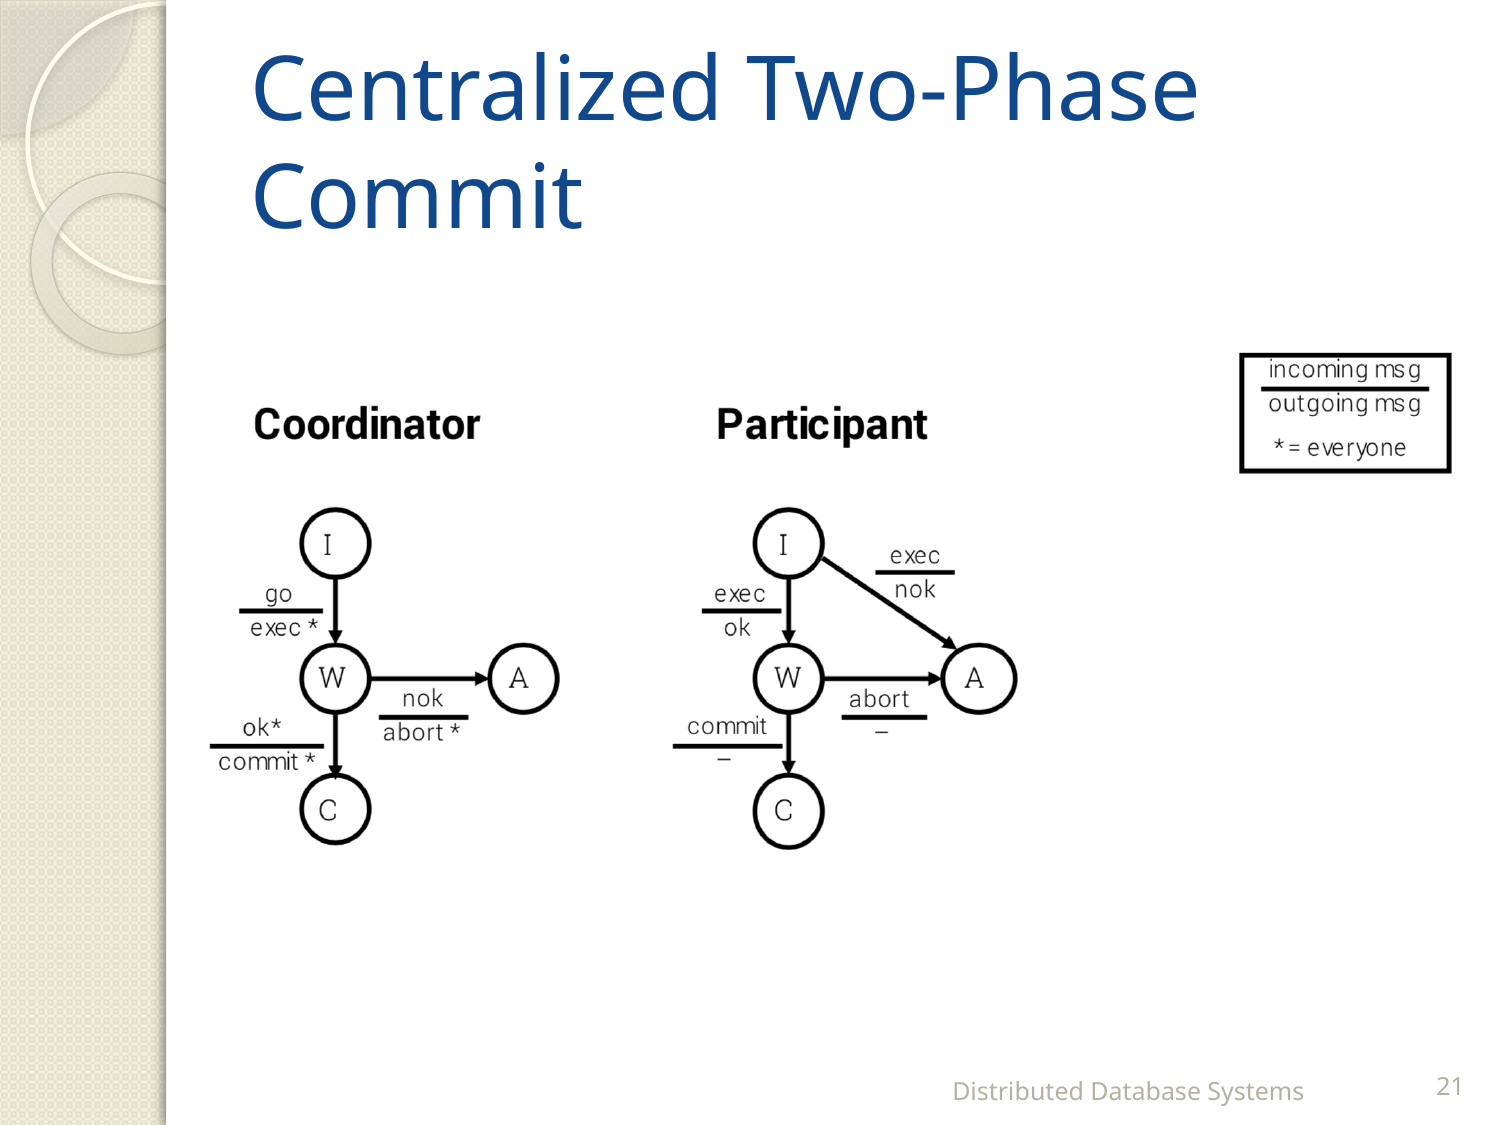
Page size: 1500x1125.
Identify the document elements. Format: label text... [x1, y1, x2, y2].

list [175, 302, 1466, 909]
title Centralized Two-Phase Commit [235, 45, 1466, 233]
slide_number 21 [1413, 1034, 1488, 1113]
footer Distributed Database Systems [937, 1034, 1413, 1113]
